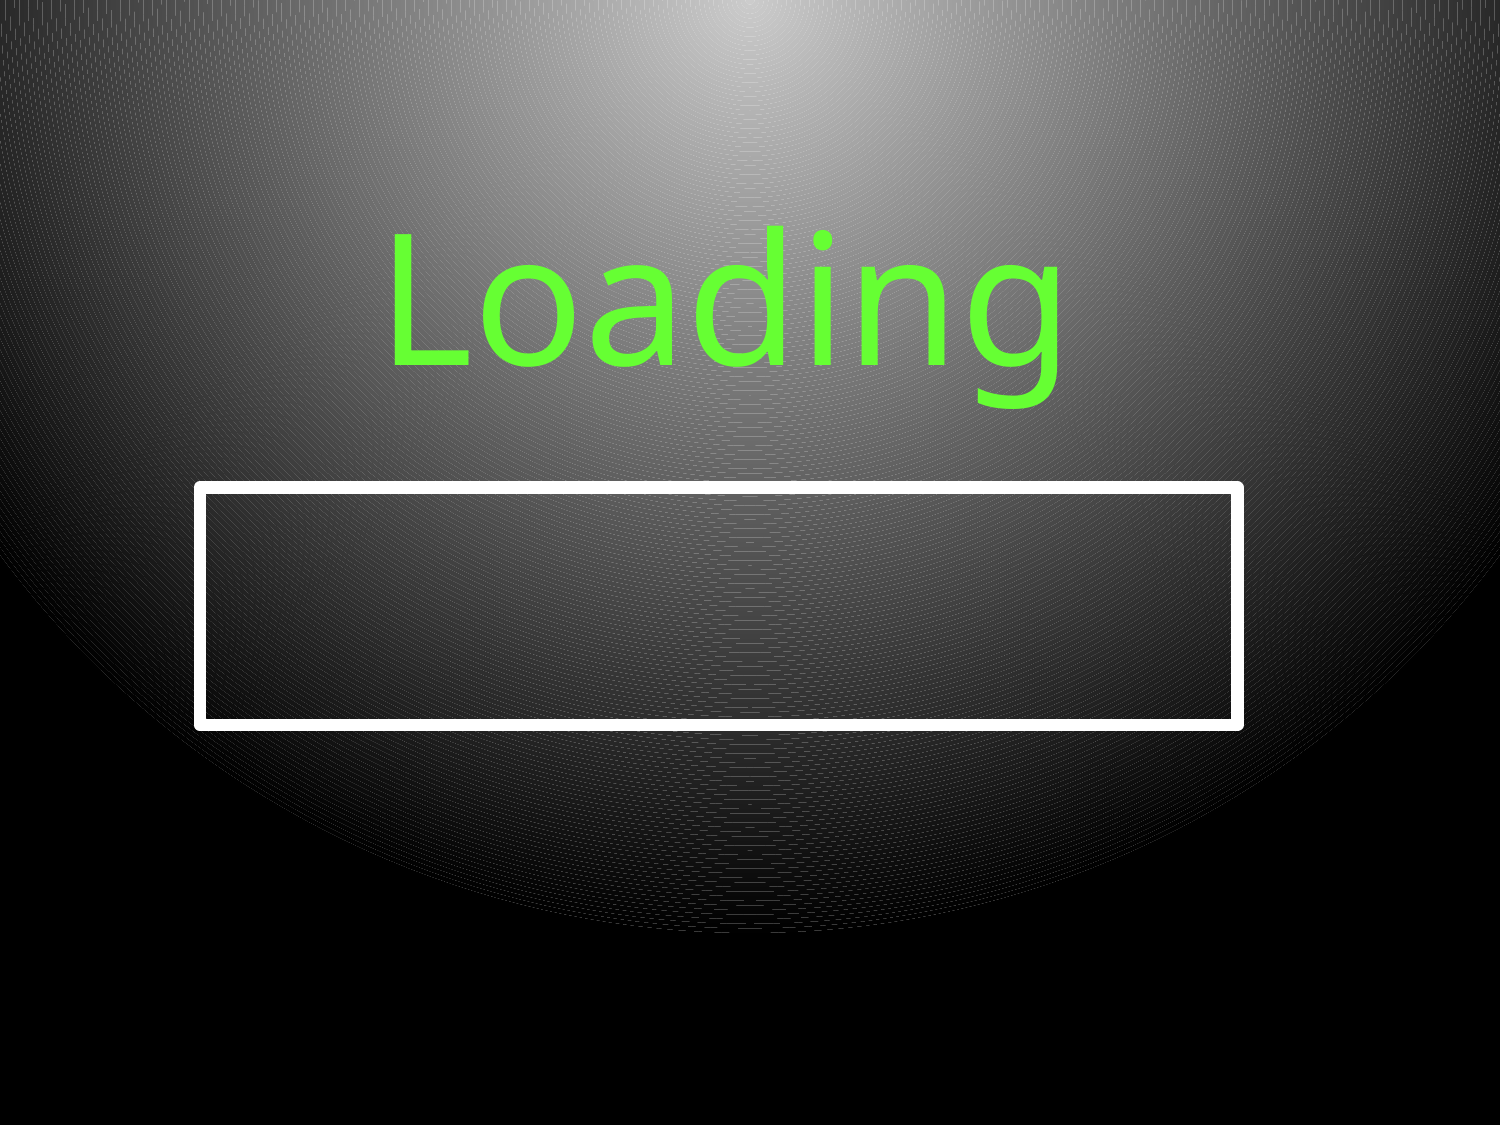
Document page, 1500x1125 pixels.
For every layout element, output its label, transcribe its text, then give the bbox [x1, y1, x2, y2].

text_box [198, 485, 1239, 727]
title Loading [87, 171, 1363, 413]
